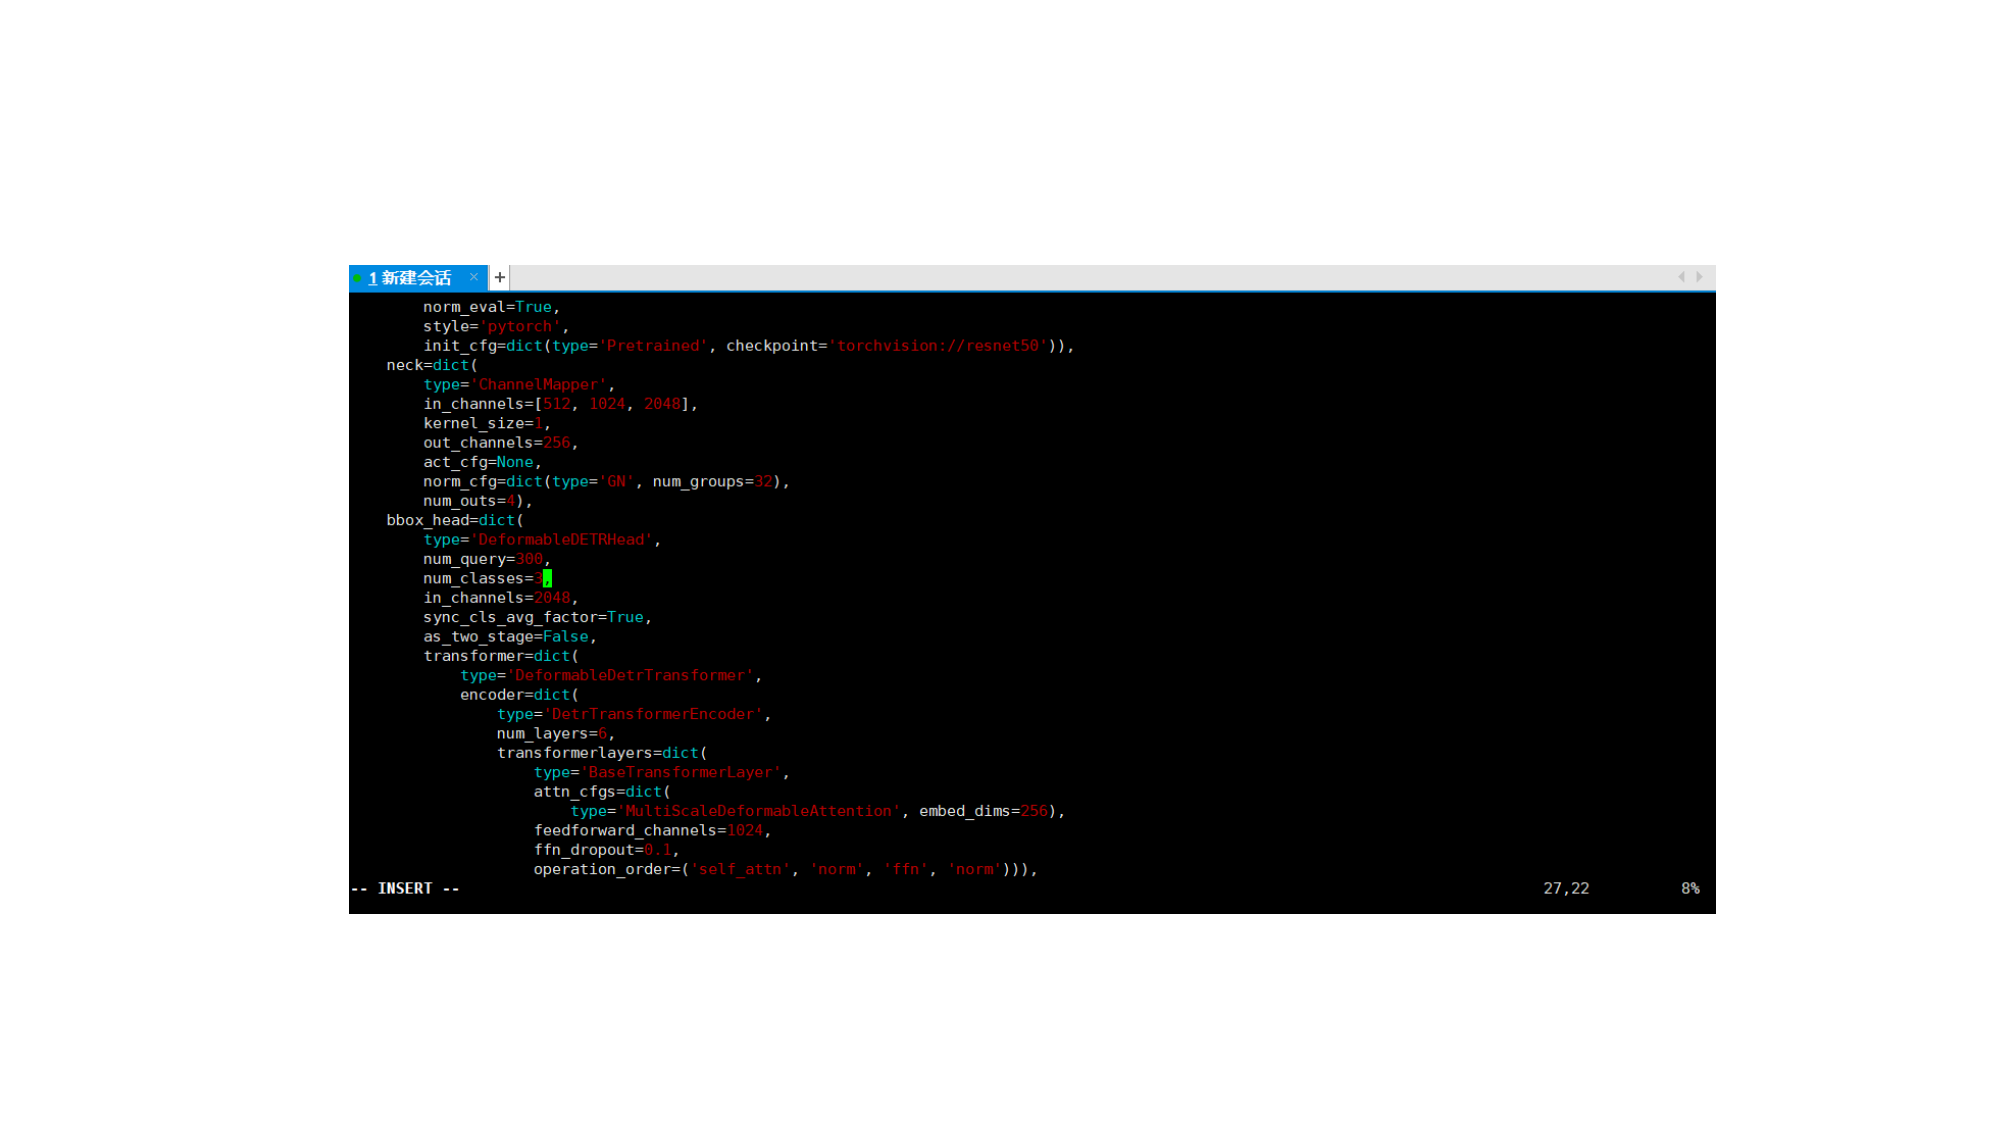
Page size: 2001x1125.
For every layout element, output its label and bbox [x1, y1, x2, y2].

picture [349, 265, 1716, 914]
